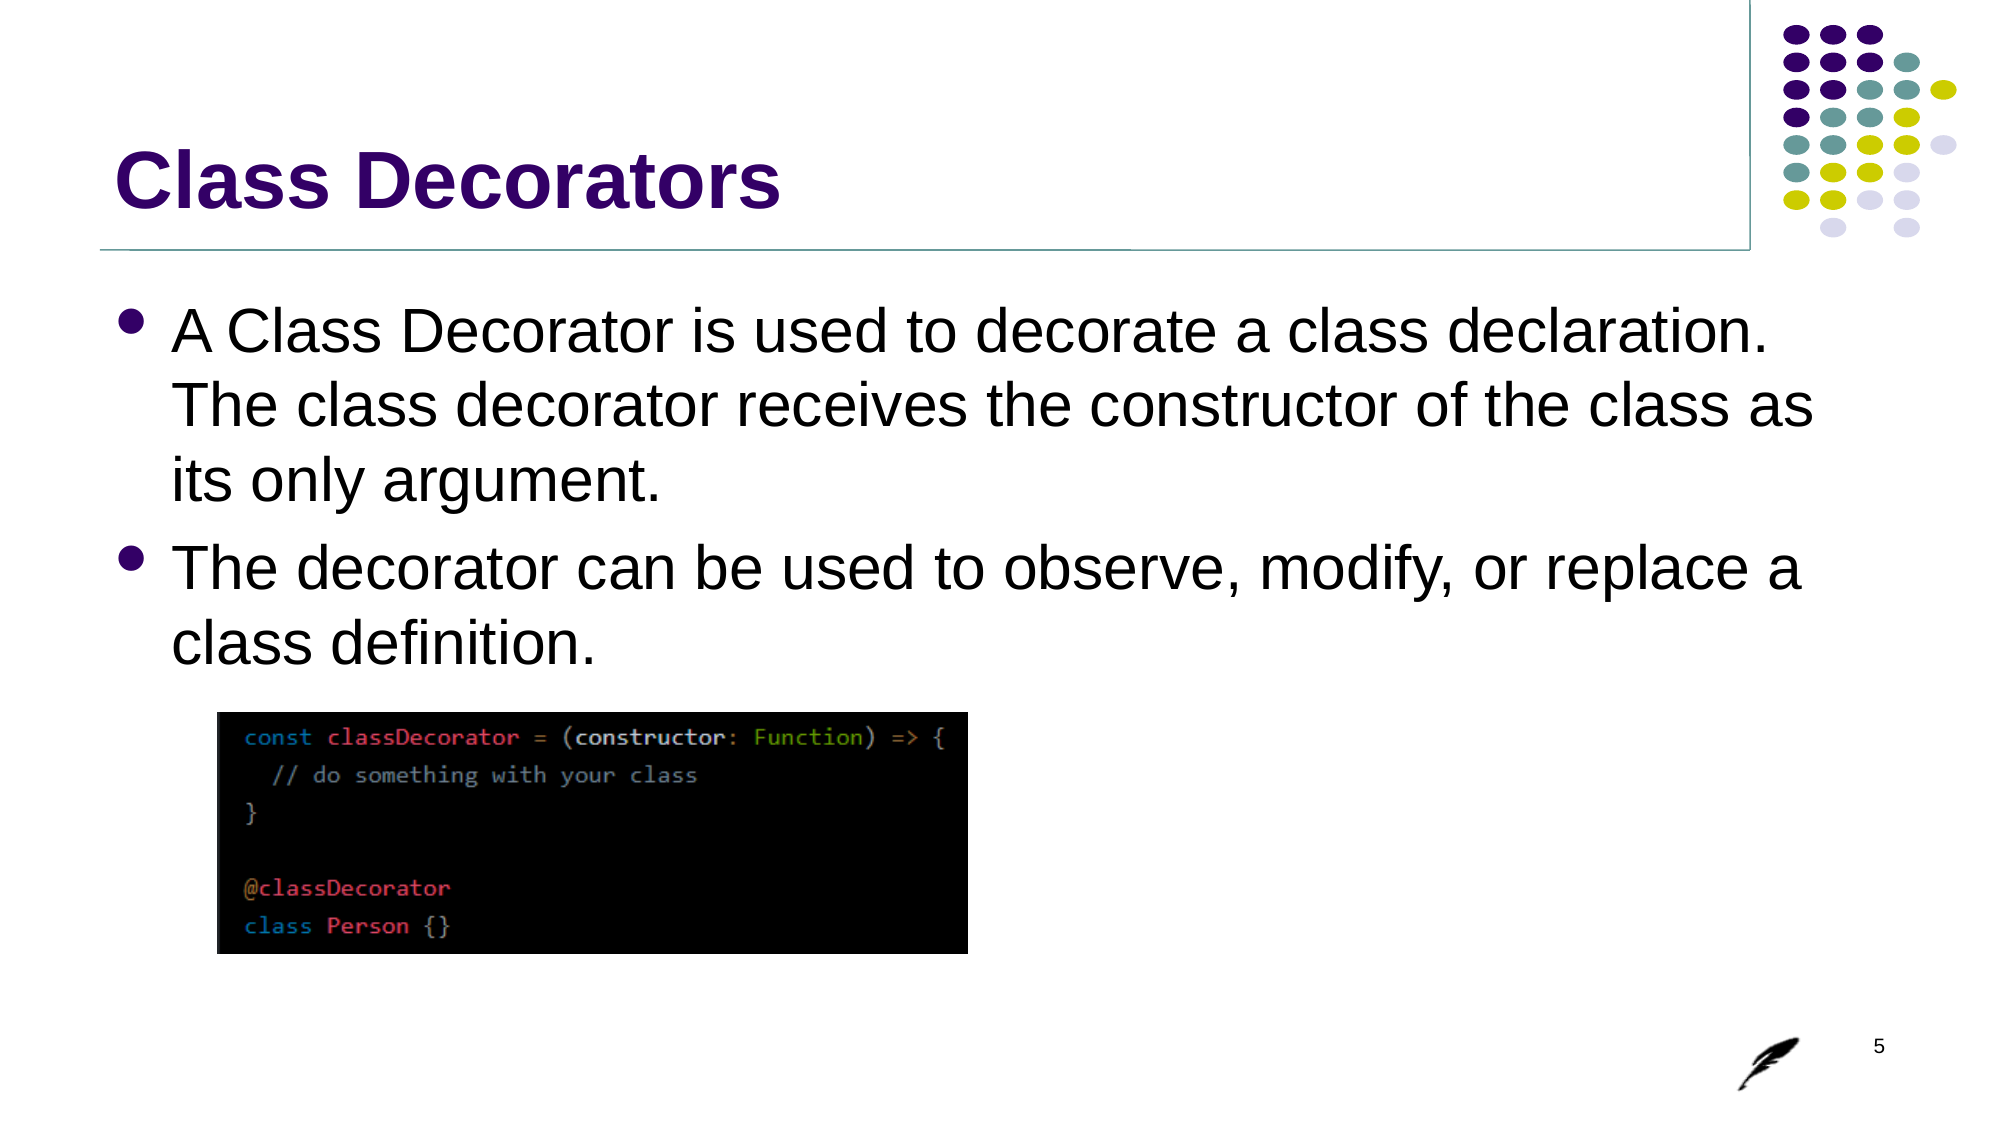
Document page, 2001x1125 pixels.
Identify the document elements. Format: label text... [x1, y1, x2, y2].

slide_number 5 [1433, 1025, 1900, 1100]
picture [217, 712, 968, 954]
list A Class Decorator is used to decorate a class declaration. The class decorator receives the constructor of the class as its only argument. The decorator can be used to observe, modify, or replace a class definition. [99, 282, 1900, 1006]
title Class Decorators [99, 20, 1750, 233]
